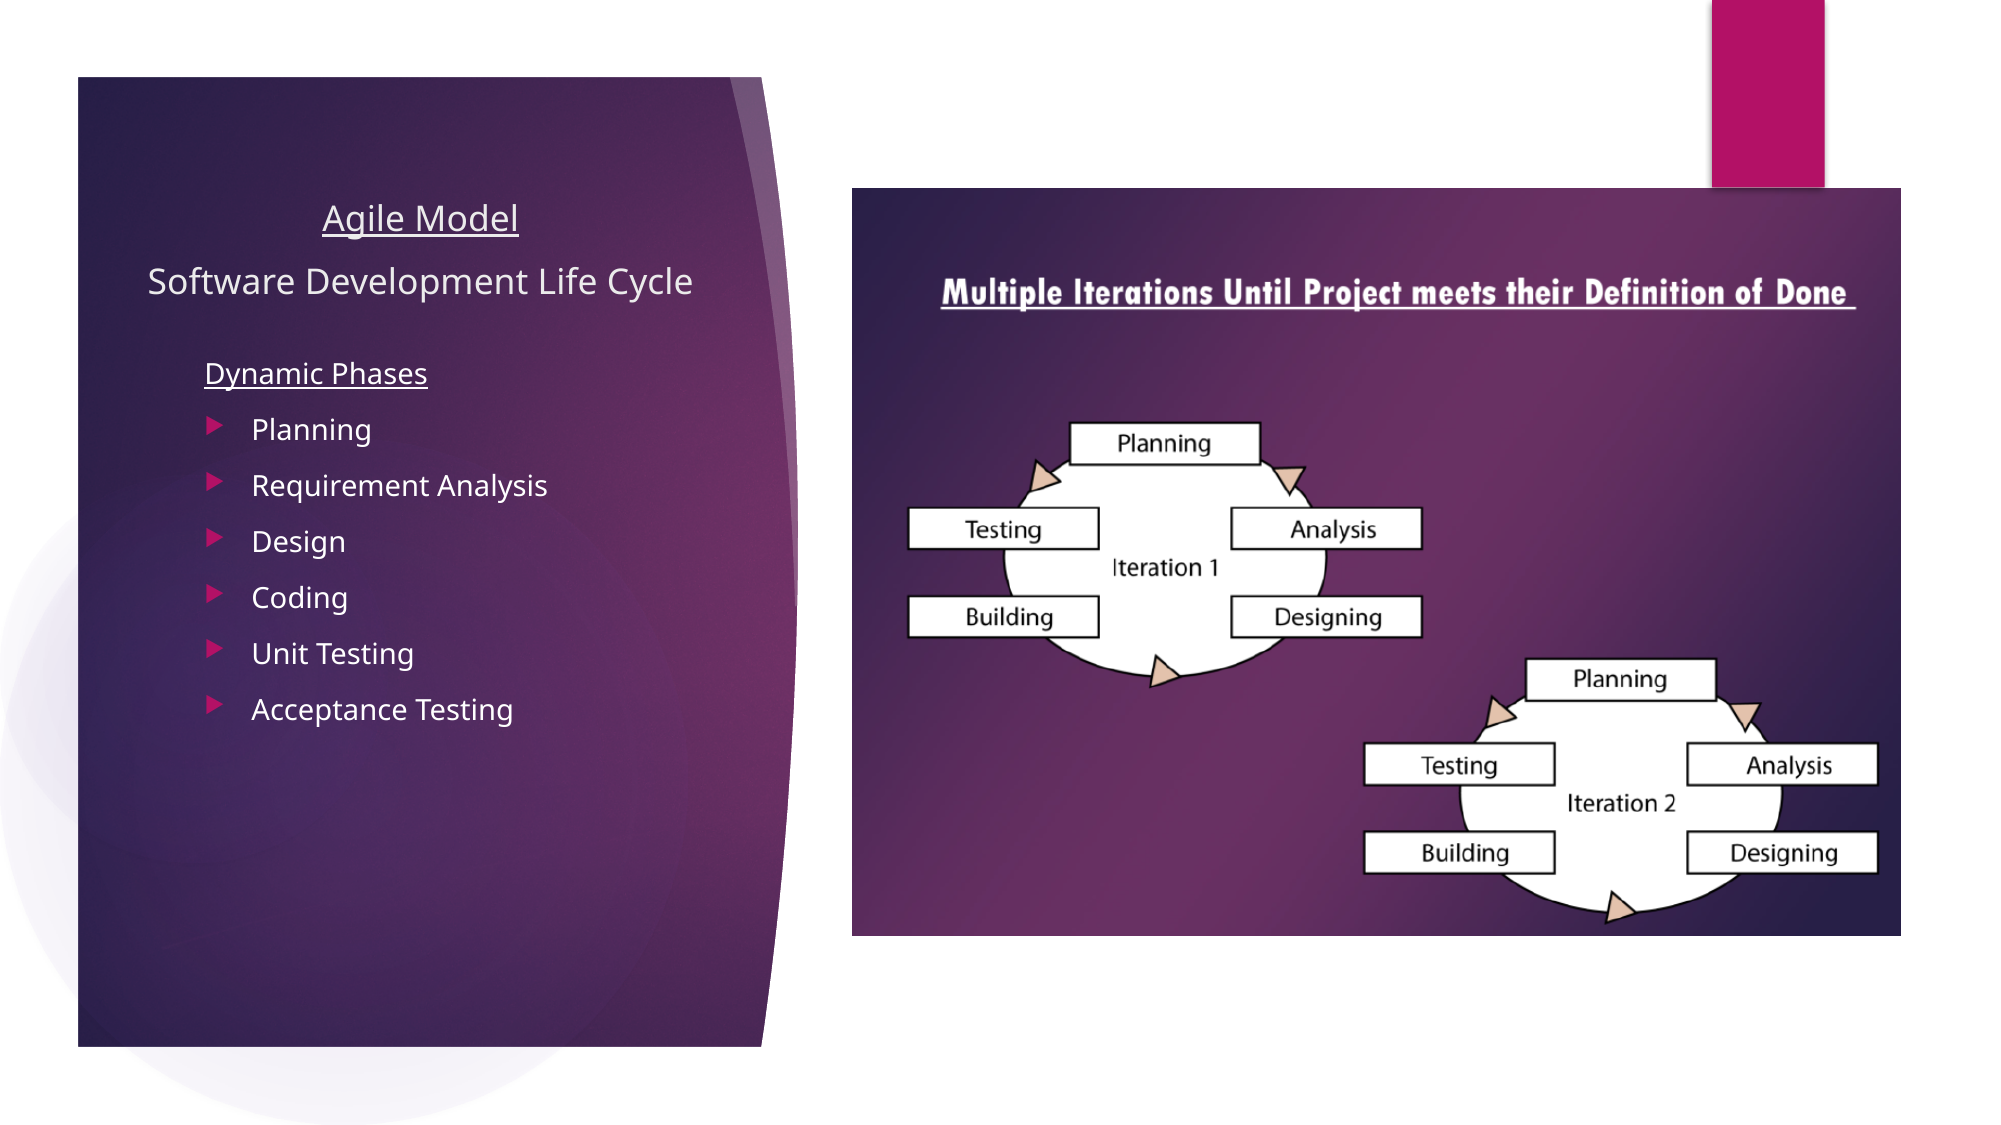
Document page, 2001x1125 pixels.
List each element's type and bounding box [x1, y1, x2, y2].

text_box [0, 0, 2000, 1125]
list [851, 188, 1901, 937]
